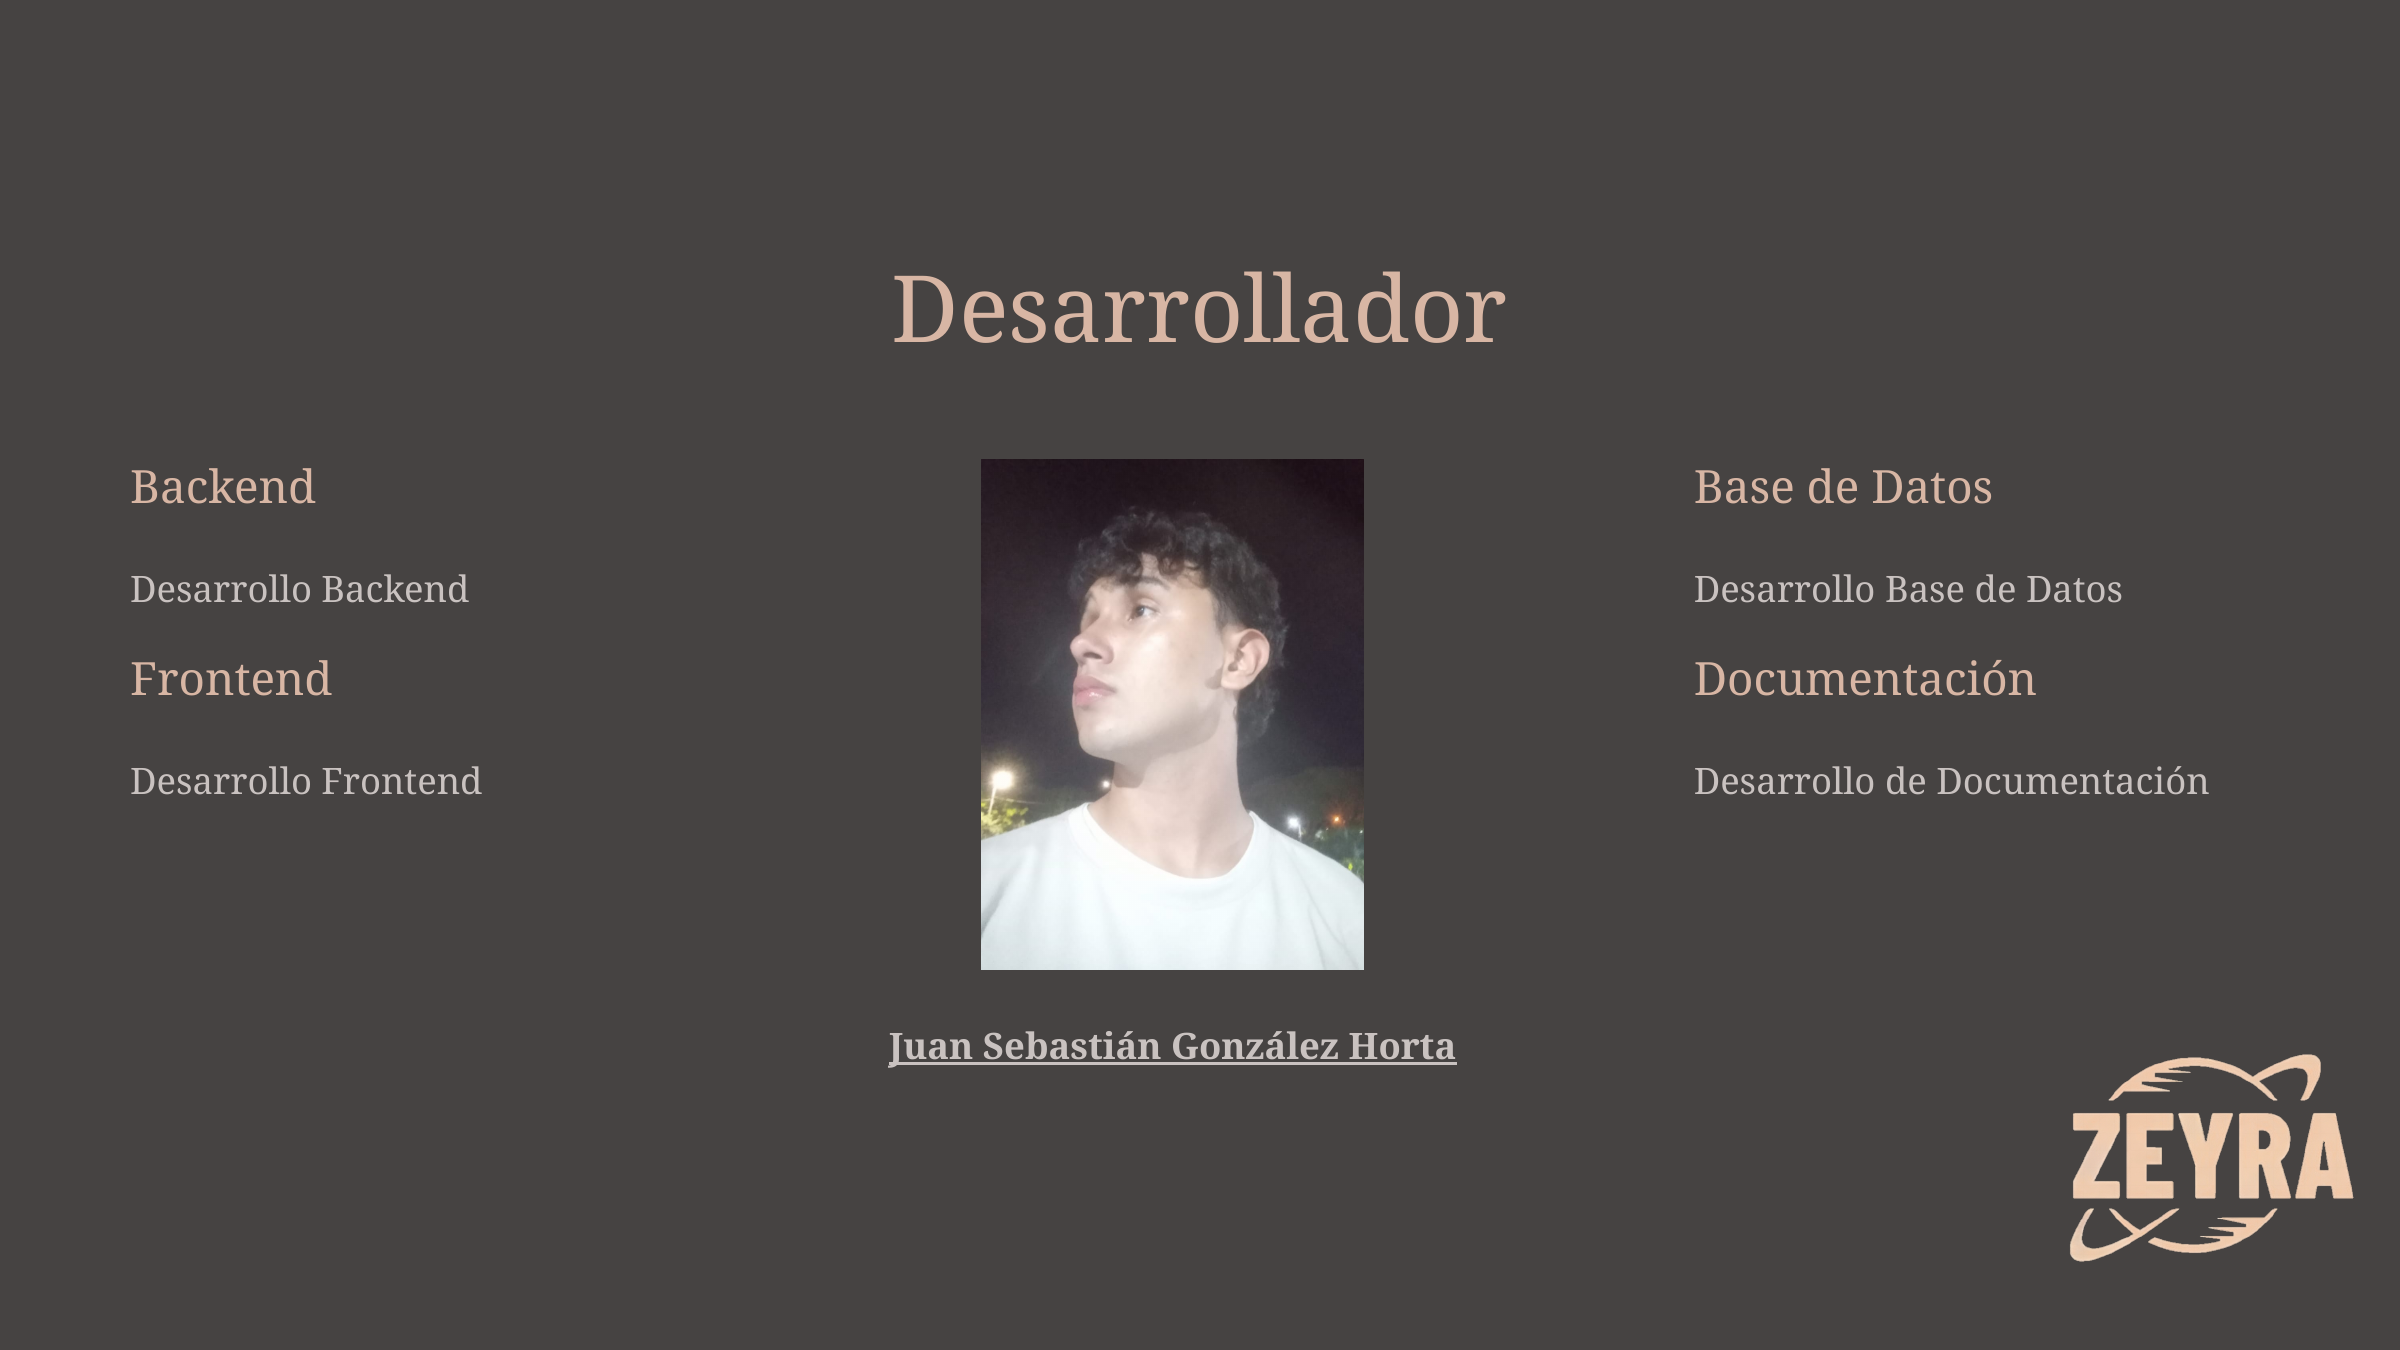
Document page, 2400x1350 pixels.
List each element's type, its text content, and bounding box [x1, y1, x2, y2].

picture [981, 459, 1364, 970]
text_box Desarrollo de Documentación [1693, 742, 2273, 802]
text_box Desarrollo Backend [130, 550, 709, 610]
text_box Juan Sebastián González Horta [772, 1007, 1574, 1067]
text_box Frontend [130, 647, 596, 706]
text_box Documentación [1693, 647, 2159, 706]
text_box Base de Datos [1693, 455, 2159, 514]
picture [1974, 1012, 2400, 1350]
text_box Desarrollador [734, 245, 1666, 363]
text_box Desarrollo Frontend [130, 742, 709, 802]
text_box Desarrollo Base de Datos [1693, 550, 2273, 610]
text_box Backend [130, 455, 596, 514]
